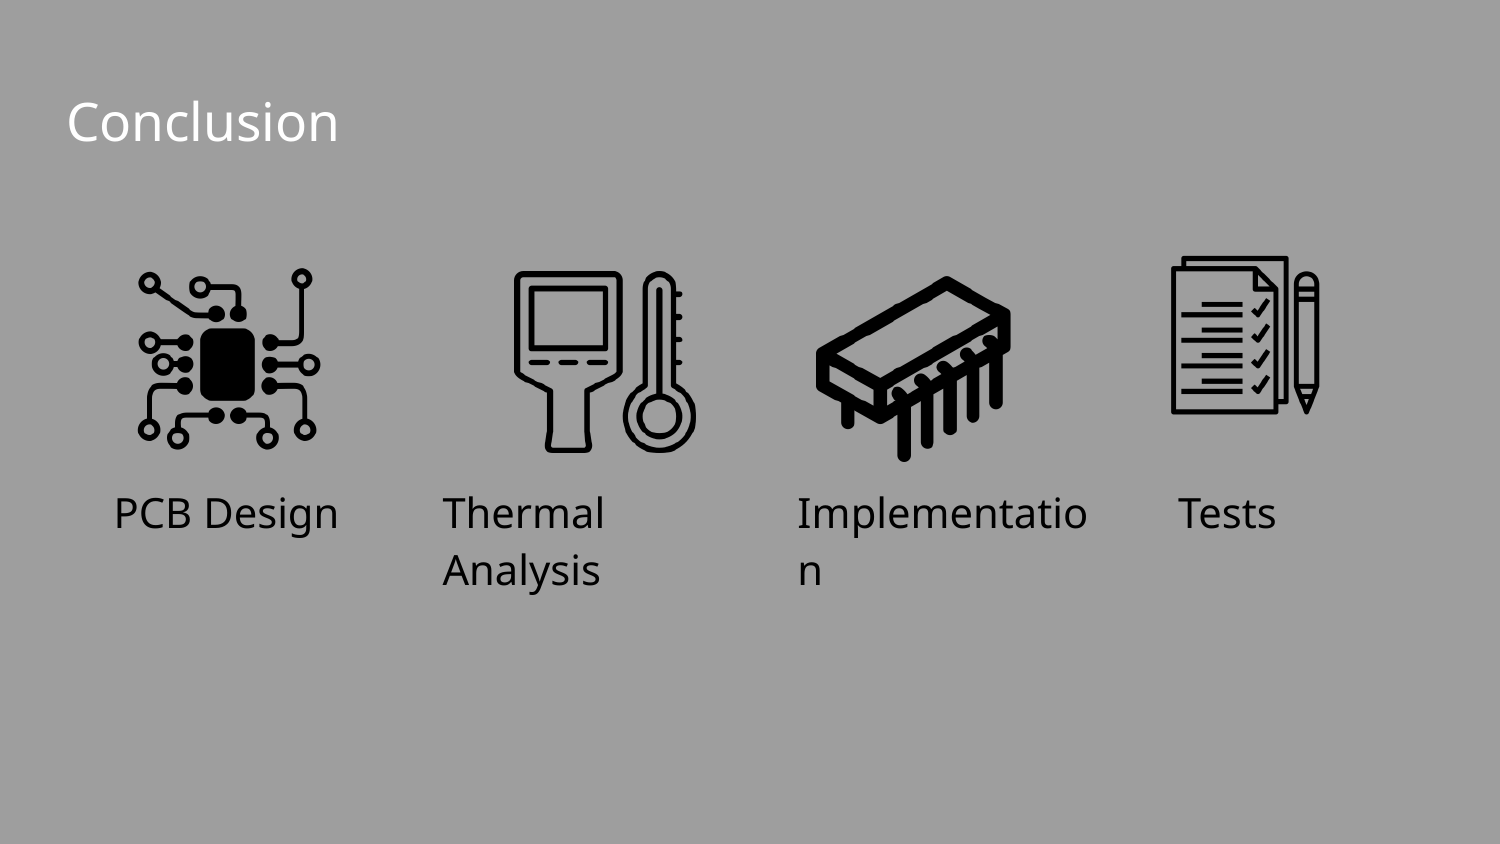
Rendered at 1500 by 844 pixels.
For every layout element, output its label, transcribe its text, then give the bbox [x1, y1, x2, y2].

text_box Implementation [782, 463, 1116, 609]
picture [513, 270, 697, 454]
picture [1115, 205, 1376, 465]
text_box Thermal Analysis [427, 463, 782, 609]
text_box Tests [1163, 474, 1301, 552]
title Conclusion [51, 72, 1449, 167]
text_box PCB Design [98, 463, 358, 552]
picture [133, 263, 324, 454]
picture [816, 270, 1011, 465]
